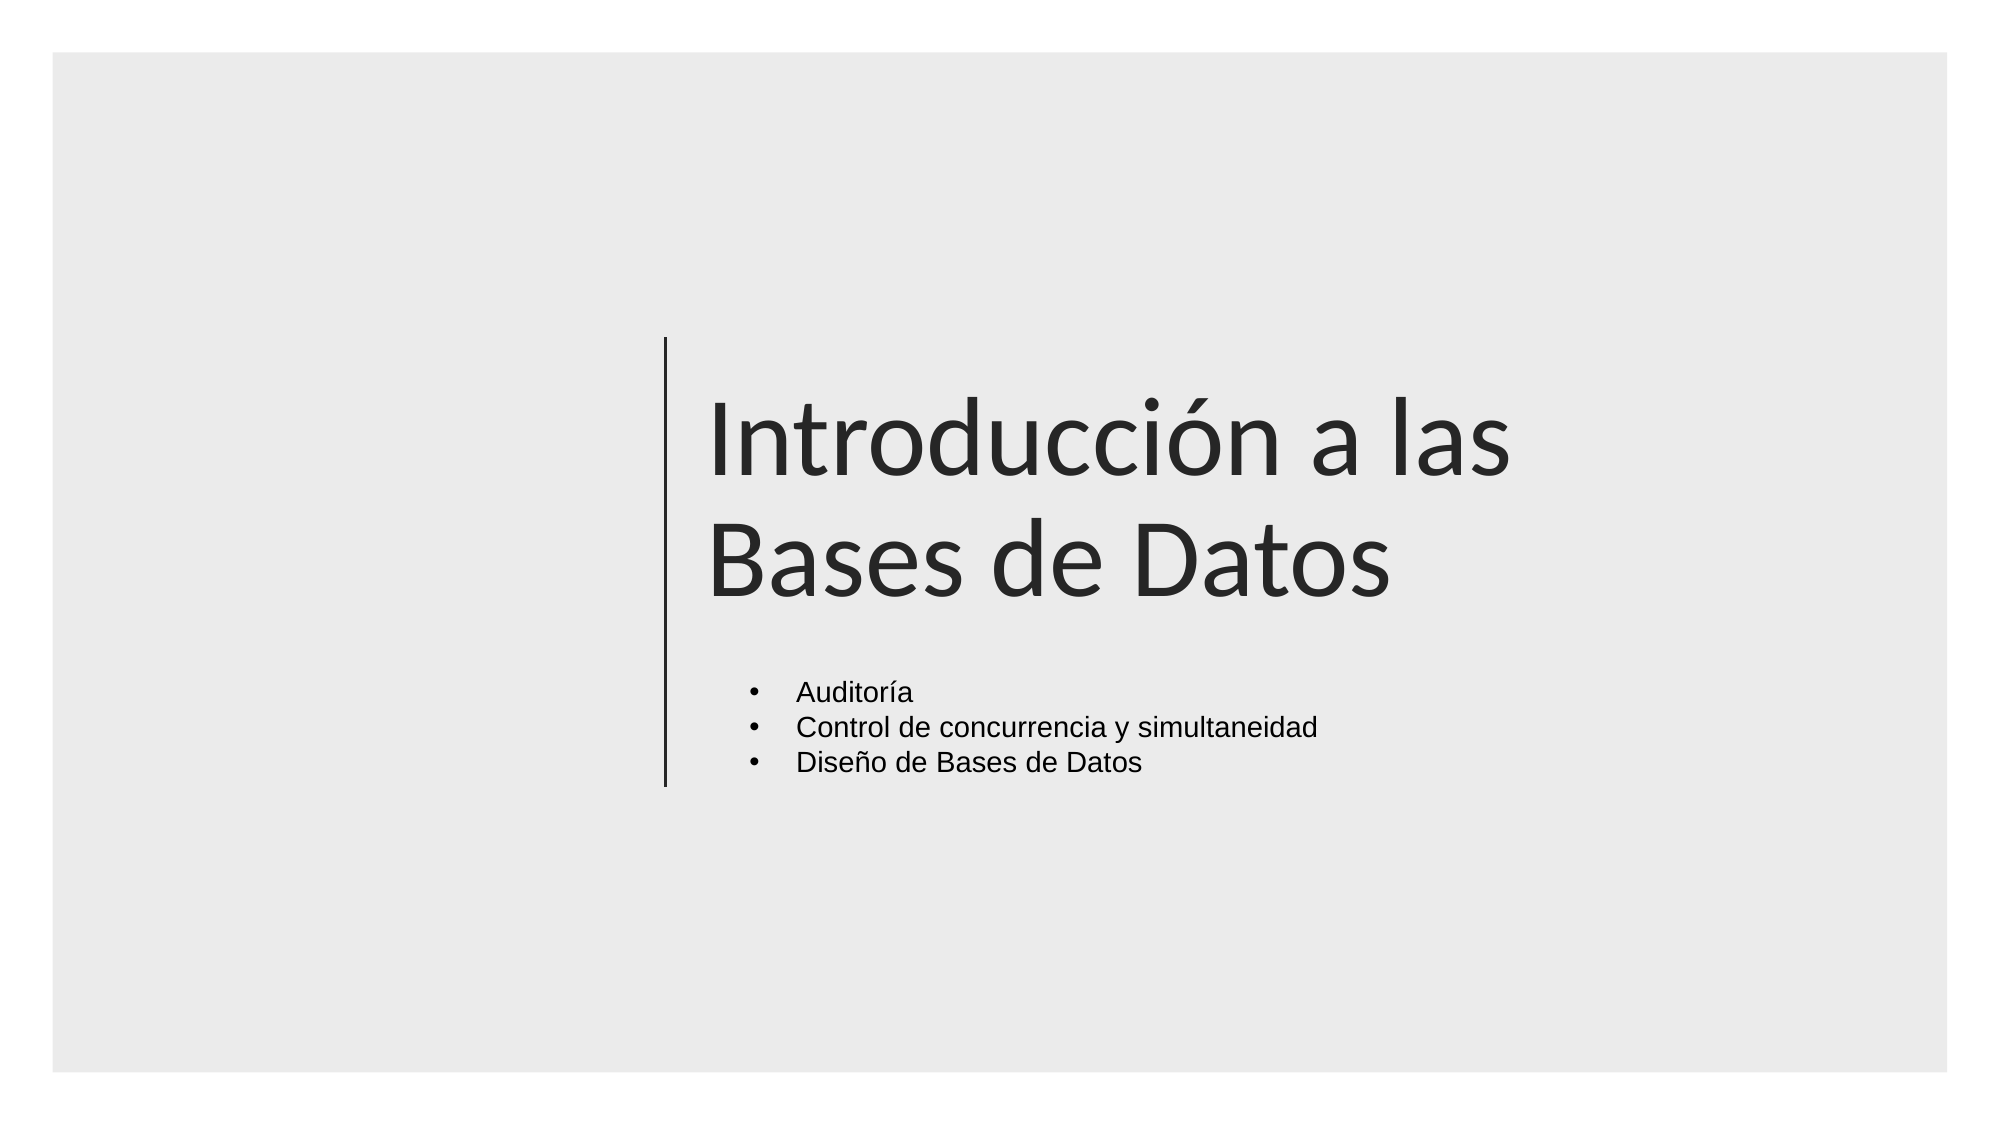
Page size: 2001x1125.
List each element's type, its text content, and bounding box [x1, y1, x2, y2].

text_box Introducción a las Bases de Datos [691, 332, 1802, 667]
text_box Auditoría Control de concurrencia y simultaneidad Diseño de Bases de Datos [734, 666, 1561, 786]
text_box [52, 52, 1948, 1073]
